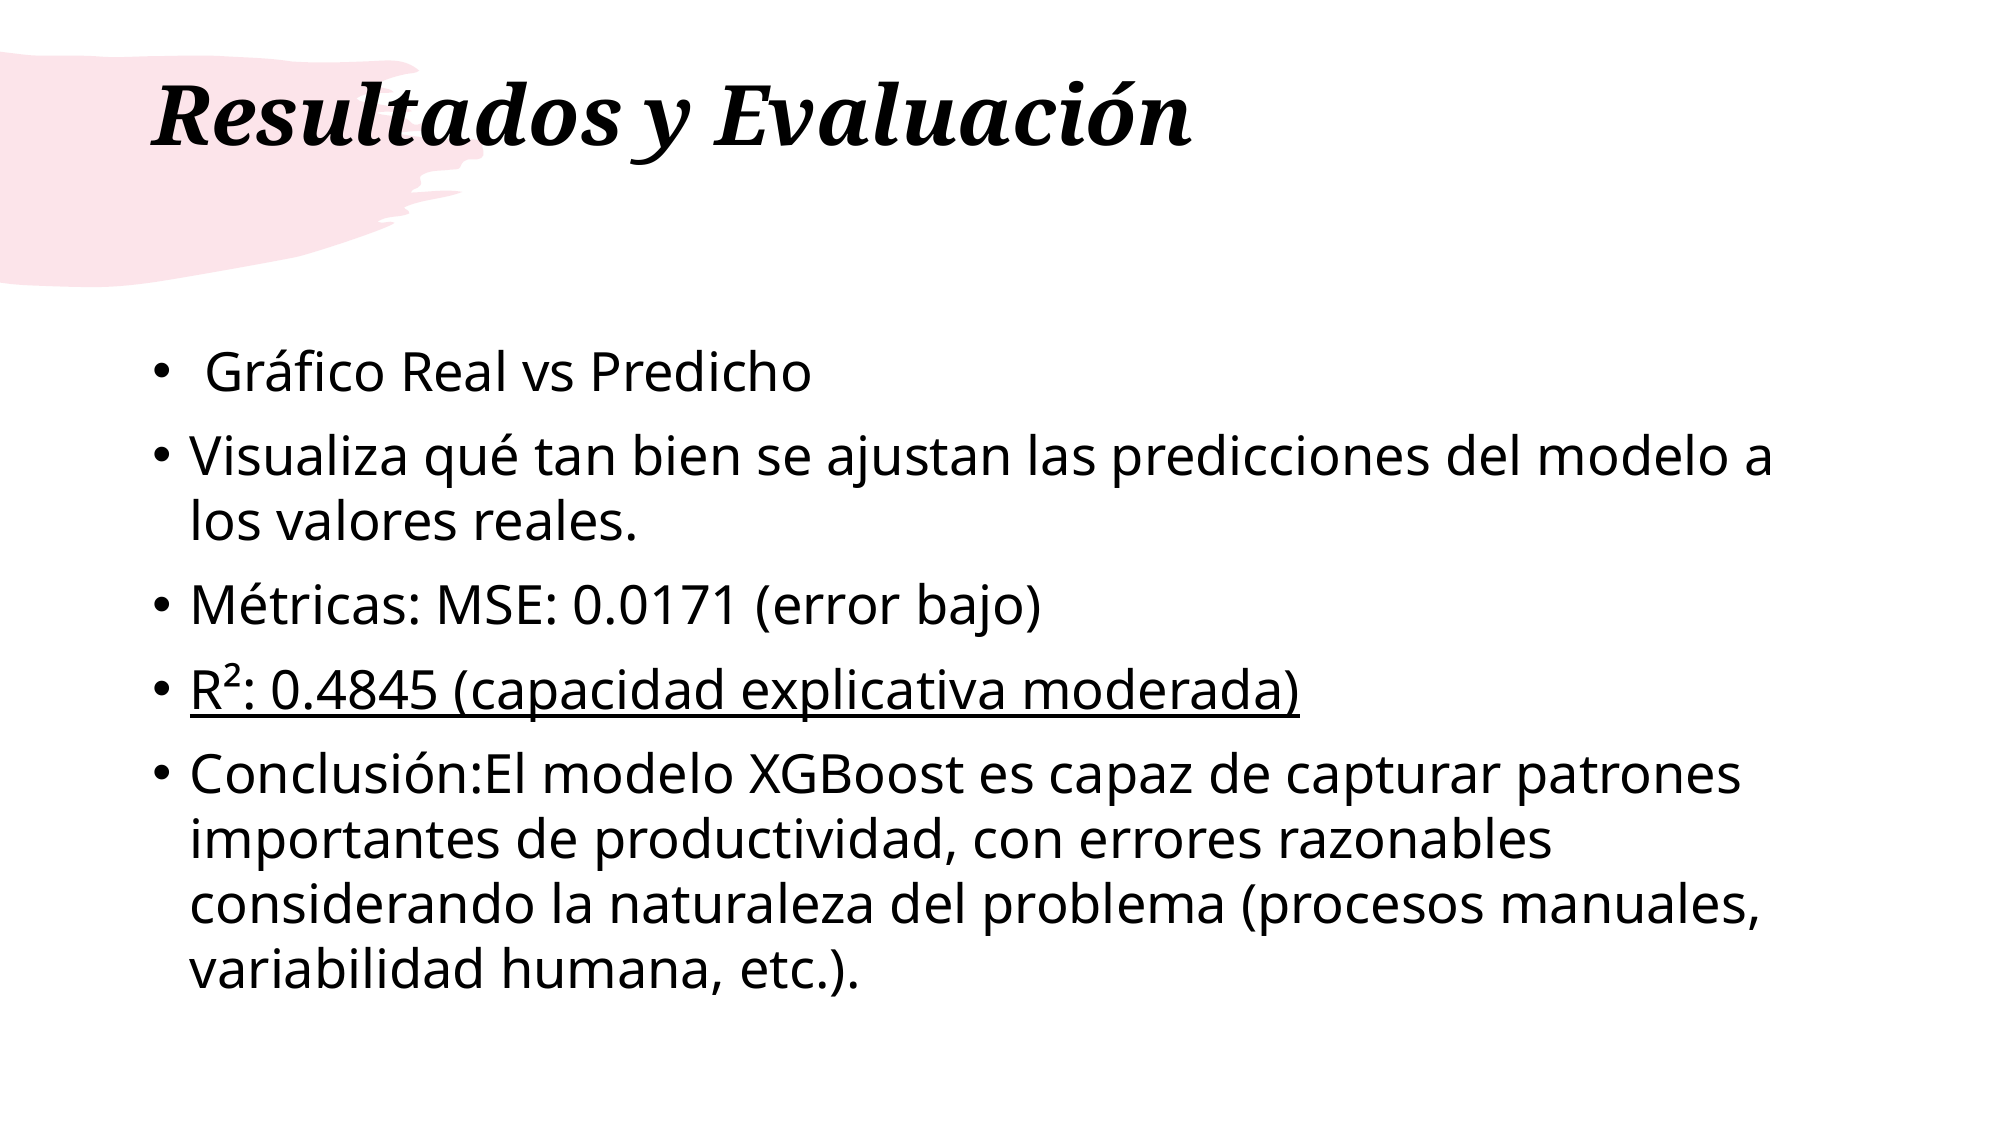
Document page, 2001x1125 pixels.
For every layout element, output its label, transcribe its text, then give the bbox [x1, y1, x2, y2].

list Gráfico Real vs Predicho Visualiza qué tan bien se ajustan las predicciones del modelo a los valores reales. Métricas: MSE: 0.0171 (error bajo) R²: 0.4845 (capacidad explicativa moderada) Conclusión:El modelo XGBoost es capaz de capturar patrones importantes de productividad, con errores razonables considerando la naturaleza del problema (procesos manuales, variabilidad humana, etc.). [137, 329, 1863, 1013]
title Resultados y Evaluación [137, 59, 1863, 278]
